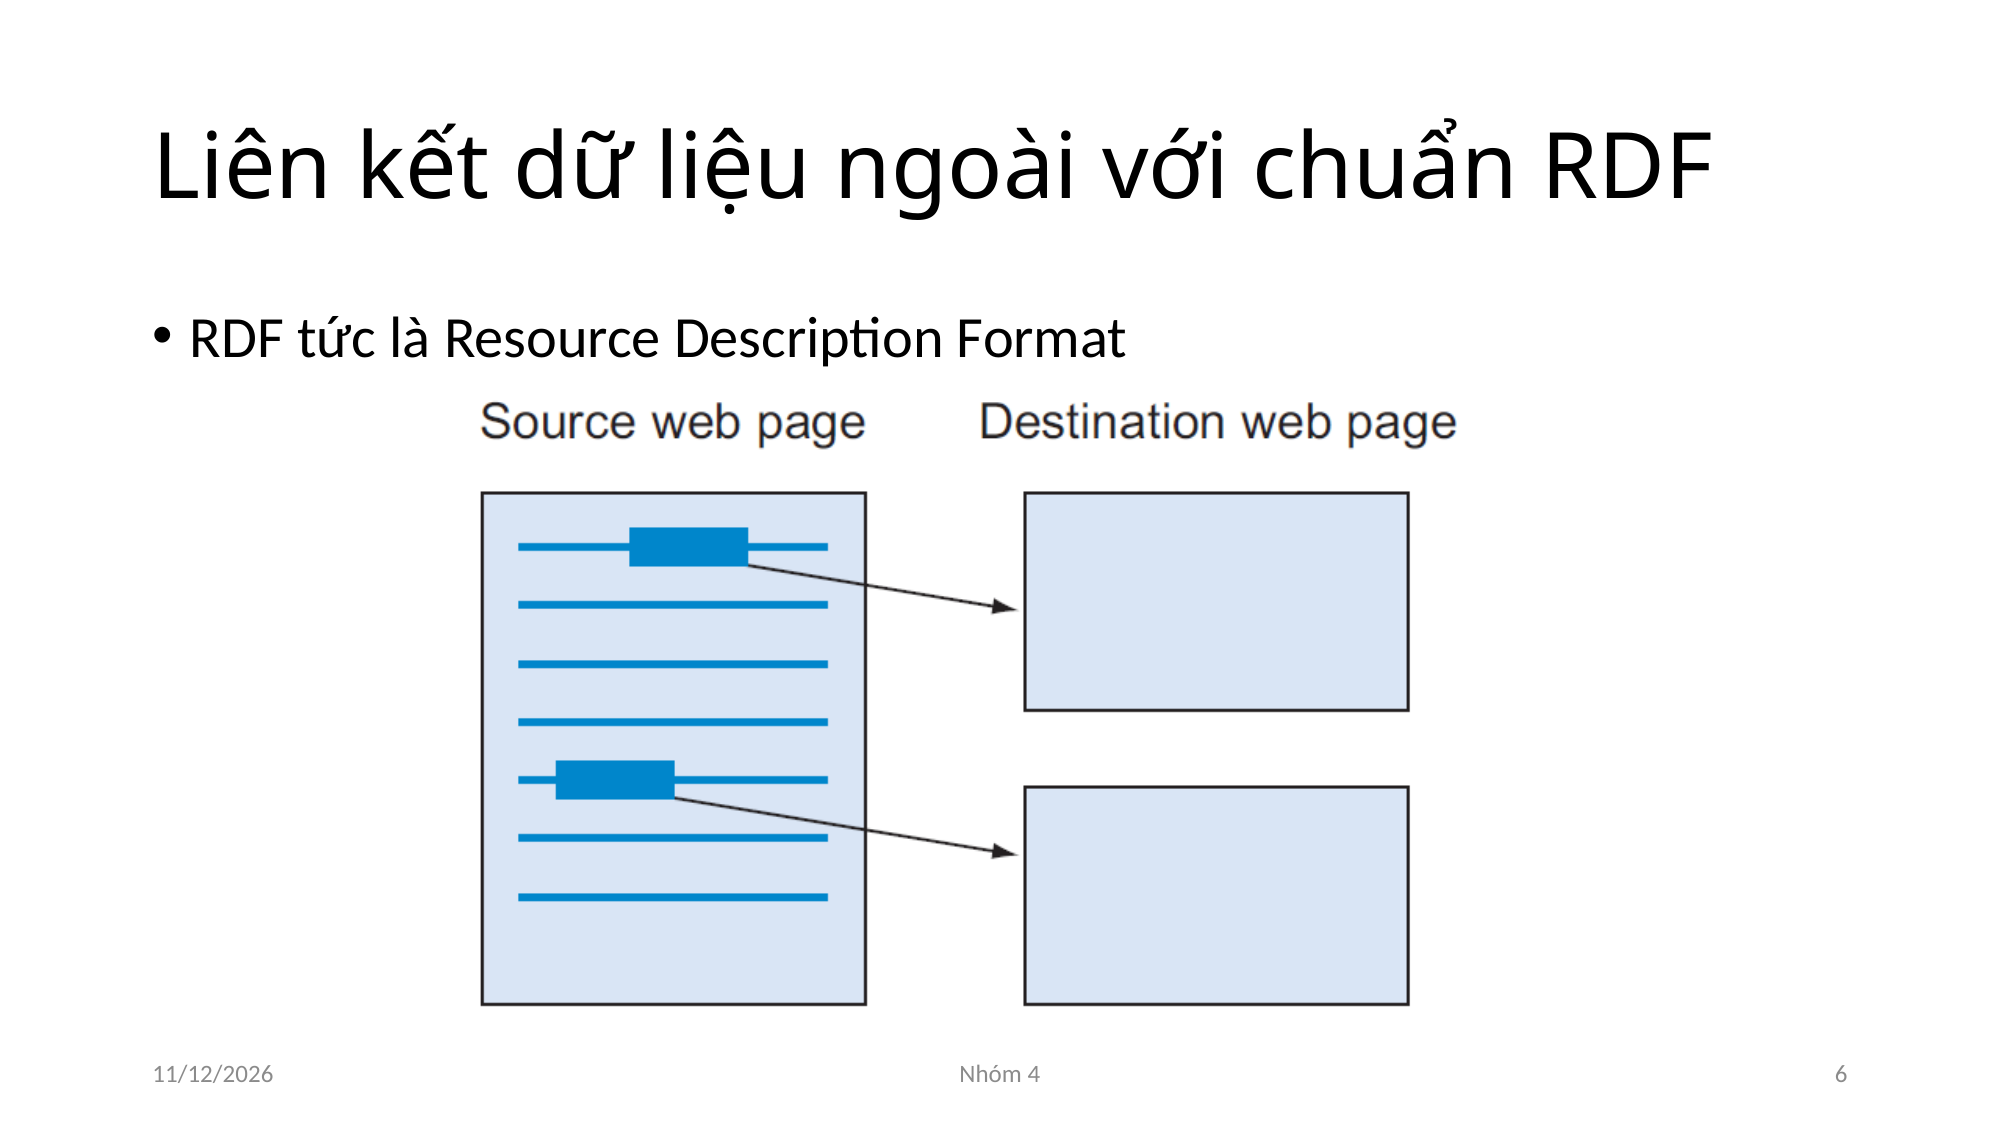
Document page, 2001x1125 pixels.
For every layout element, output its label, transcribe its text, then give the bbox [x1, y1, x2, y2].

title Liên kết dữ liệu ngoài với chuẩn RDF [137, 59, 1863, 278]
slide_number 6 [1412, 1042, 1863, 1103]
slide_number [137, 1042, 588, 1103]
list RDF tức là Resource Description Format [137, 299, 1863, 1014]
picture [456, 376, 1482, 1036]
footer Nhóm 4 [662, 1042, 1338, 1103]
